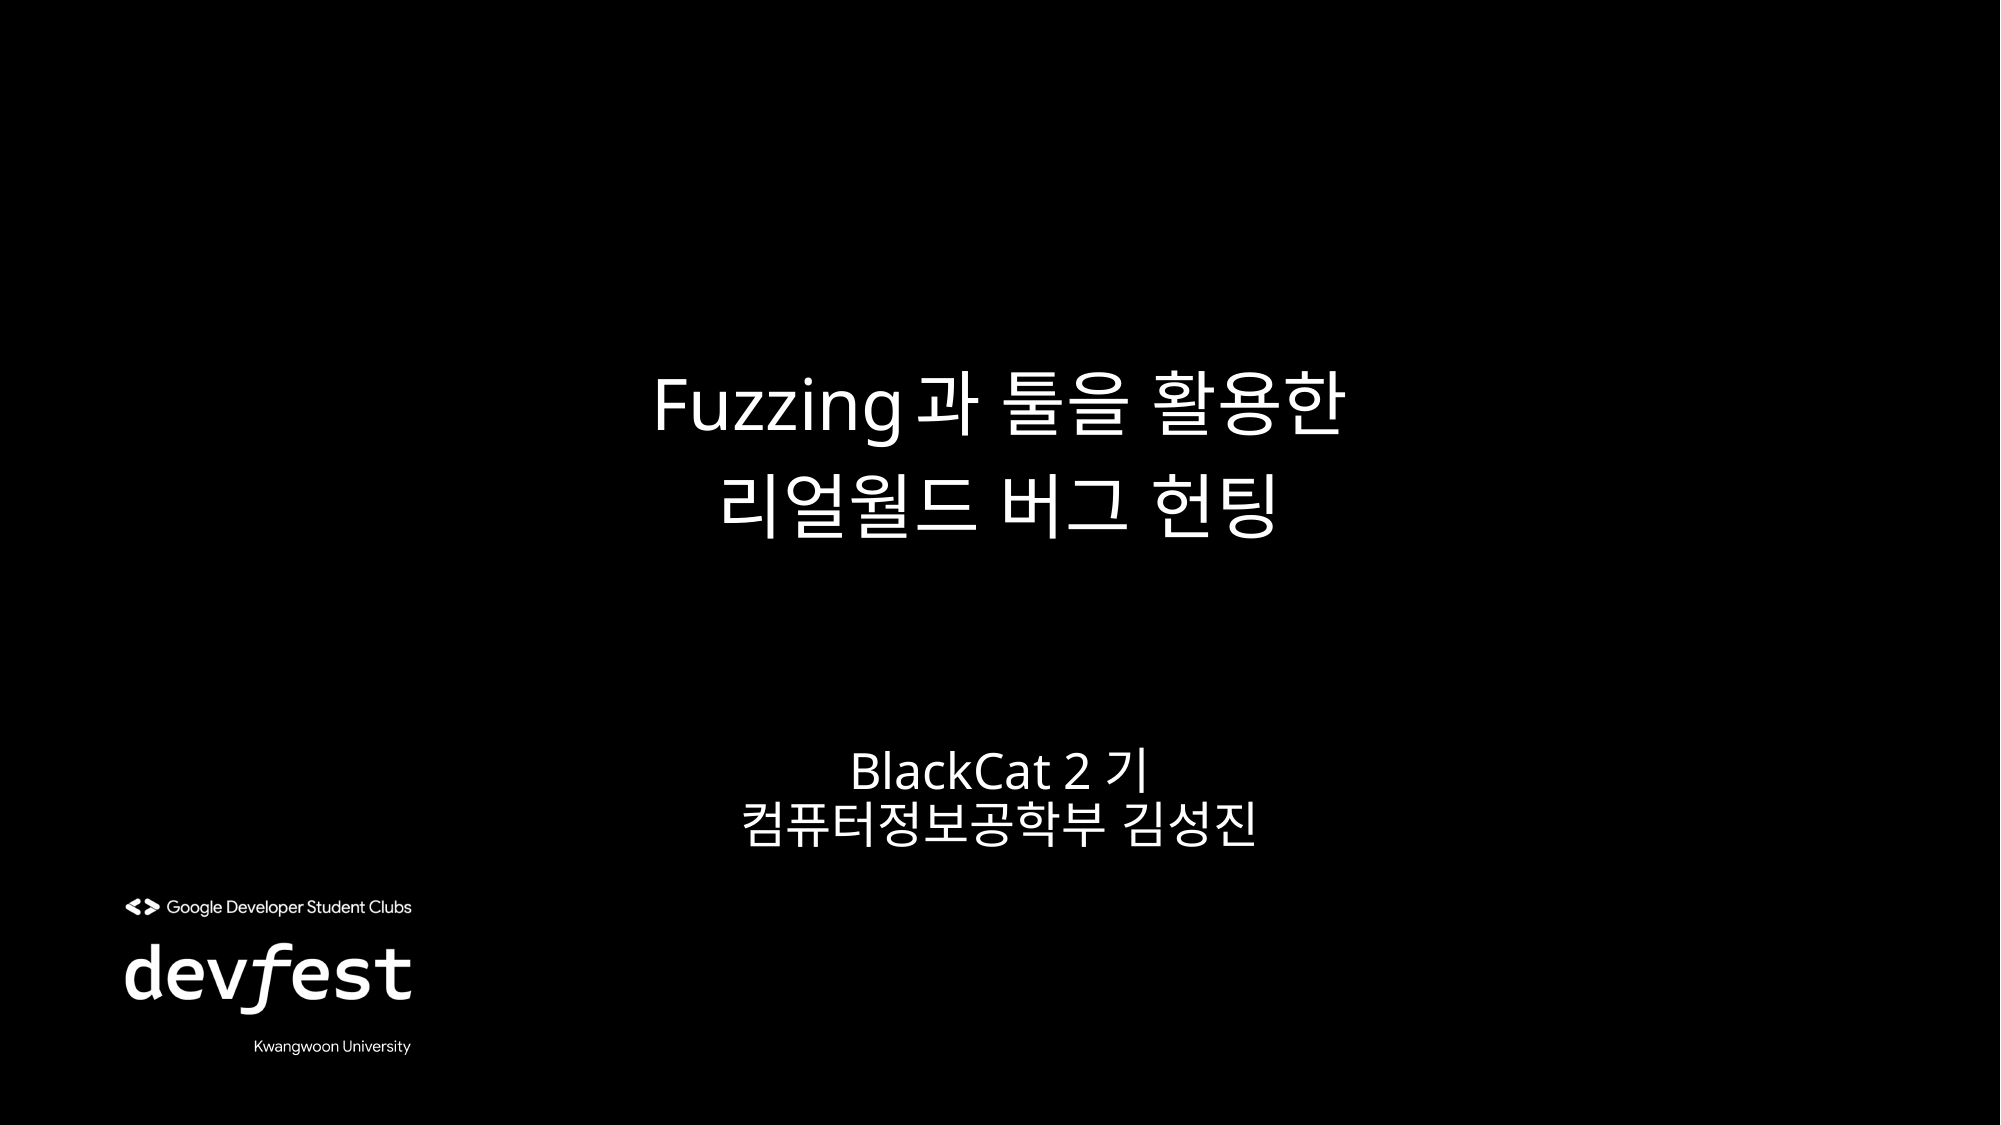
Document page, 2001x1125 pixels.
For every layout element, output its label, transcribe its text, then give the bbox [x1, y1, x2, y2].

title Fuzzing과 툴을 활용한 리얼월드 버그 헌팅 [249, 332, 1750, 556]
picture [0, 828, 528, 1125]
subtitle BlackCat 2기 컴퓨터정보공학부 김성진 [249, 738, 1750, 866]
